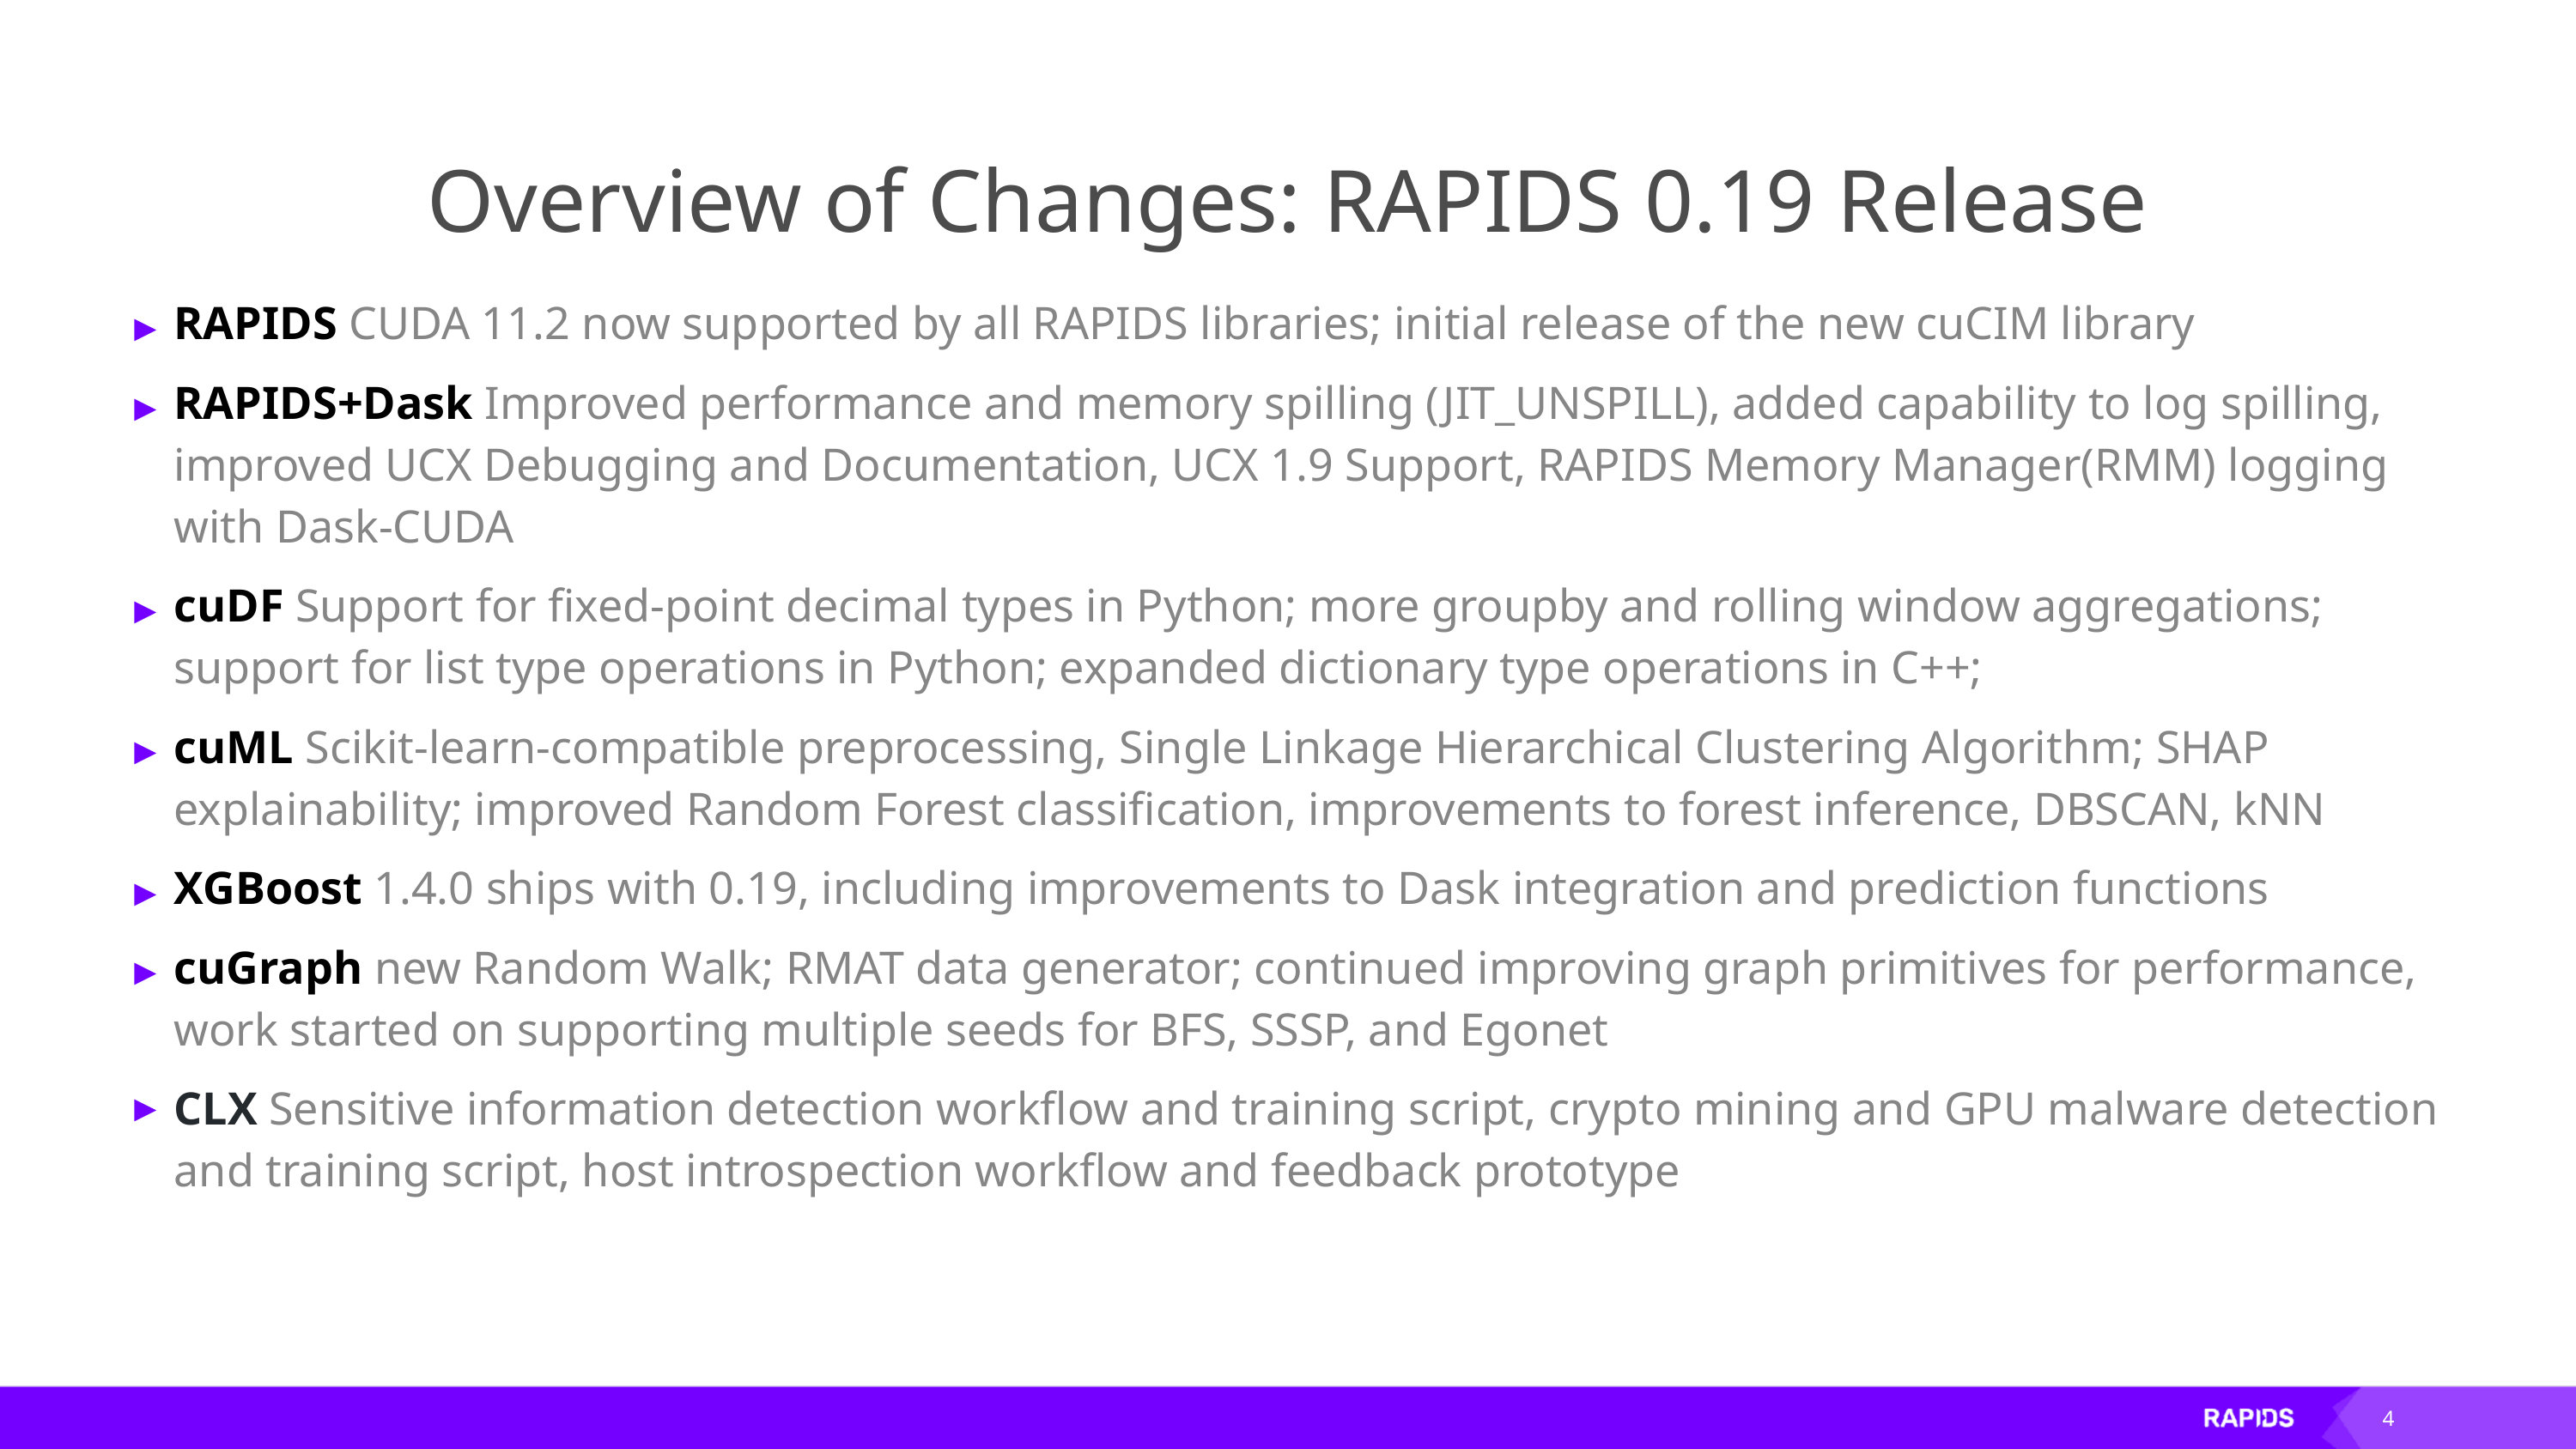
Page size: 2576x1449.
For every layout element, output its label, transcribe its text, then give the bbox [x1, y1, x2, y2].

list RAPIDS CUDA 11.2 now supported by all RAPIDS libraries; initial release of the new cuCIM library RAPIDS+Dask Improved performance and memory spilling (JIT_UNSPILL), added capability to log spilling, improved UCX Debugging and Documentation, UCX 1.9 Support, RAPIDS Memory Manager(RMM) logging with Dask-CUDA cuDF Support for fixed-point decimal types in Python; more groupby and rolling window aggregations; support for list type operations in Python; expanded dictionary type operations in C++; cuML Scikit-learn-compatible preprocessing, Single Linkage Hierarchical Clustering Algorithm; SHAP explainability; improved Random Forest classification, improvements to forest inference, DBSCAN, kNN XGBoost 1.4.0 ships with 0.19, including improvements to Dask integration and prediction functions cuGraph new Random Walk; RMAT data generator; continued improving graph primitives for performance, work started on supporting multiple seeds for BFS, SSSP, and Egonet CLX Sensitive information detection workflow and training script, crypto mining and GPU malware detection and training script, host introspection workflow and feedback prototype [121, 280, 2458, 1364]
title Overview of Changes: RAPIDS 0.19 Release [117, 122, 2460, 262]
picture [0, 0, 2576, 1449]
